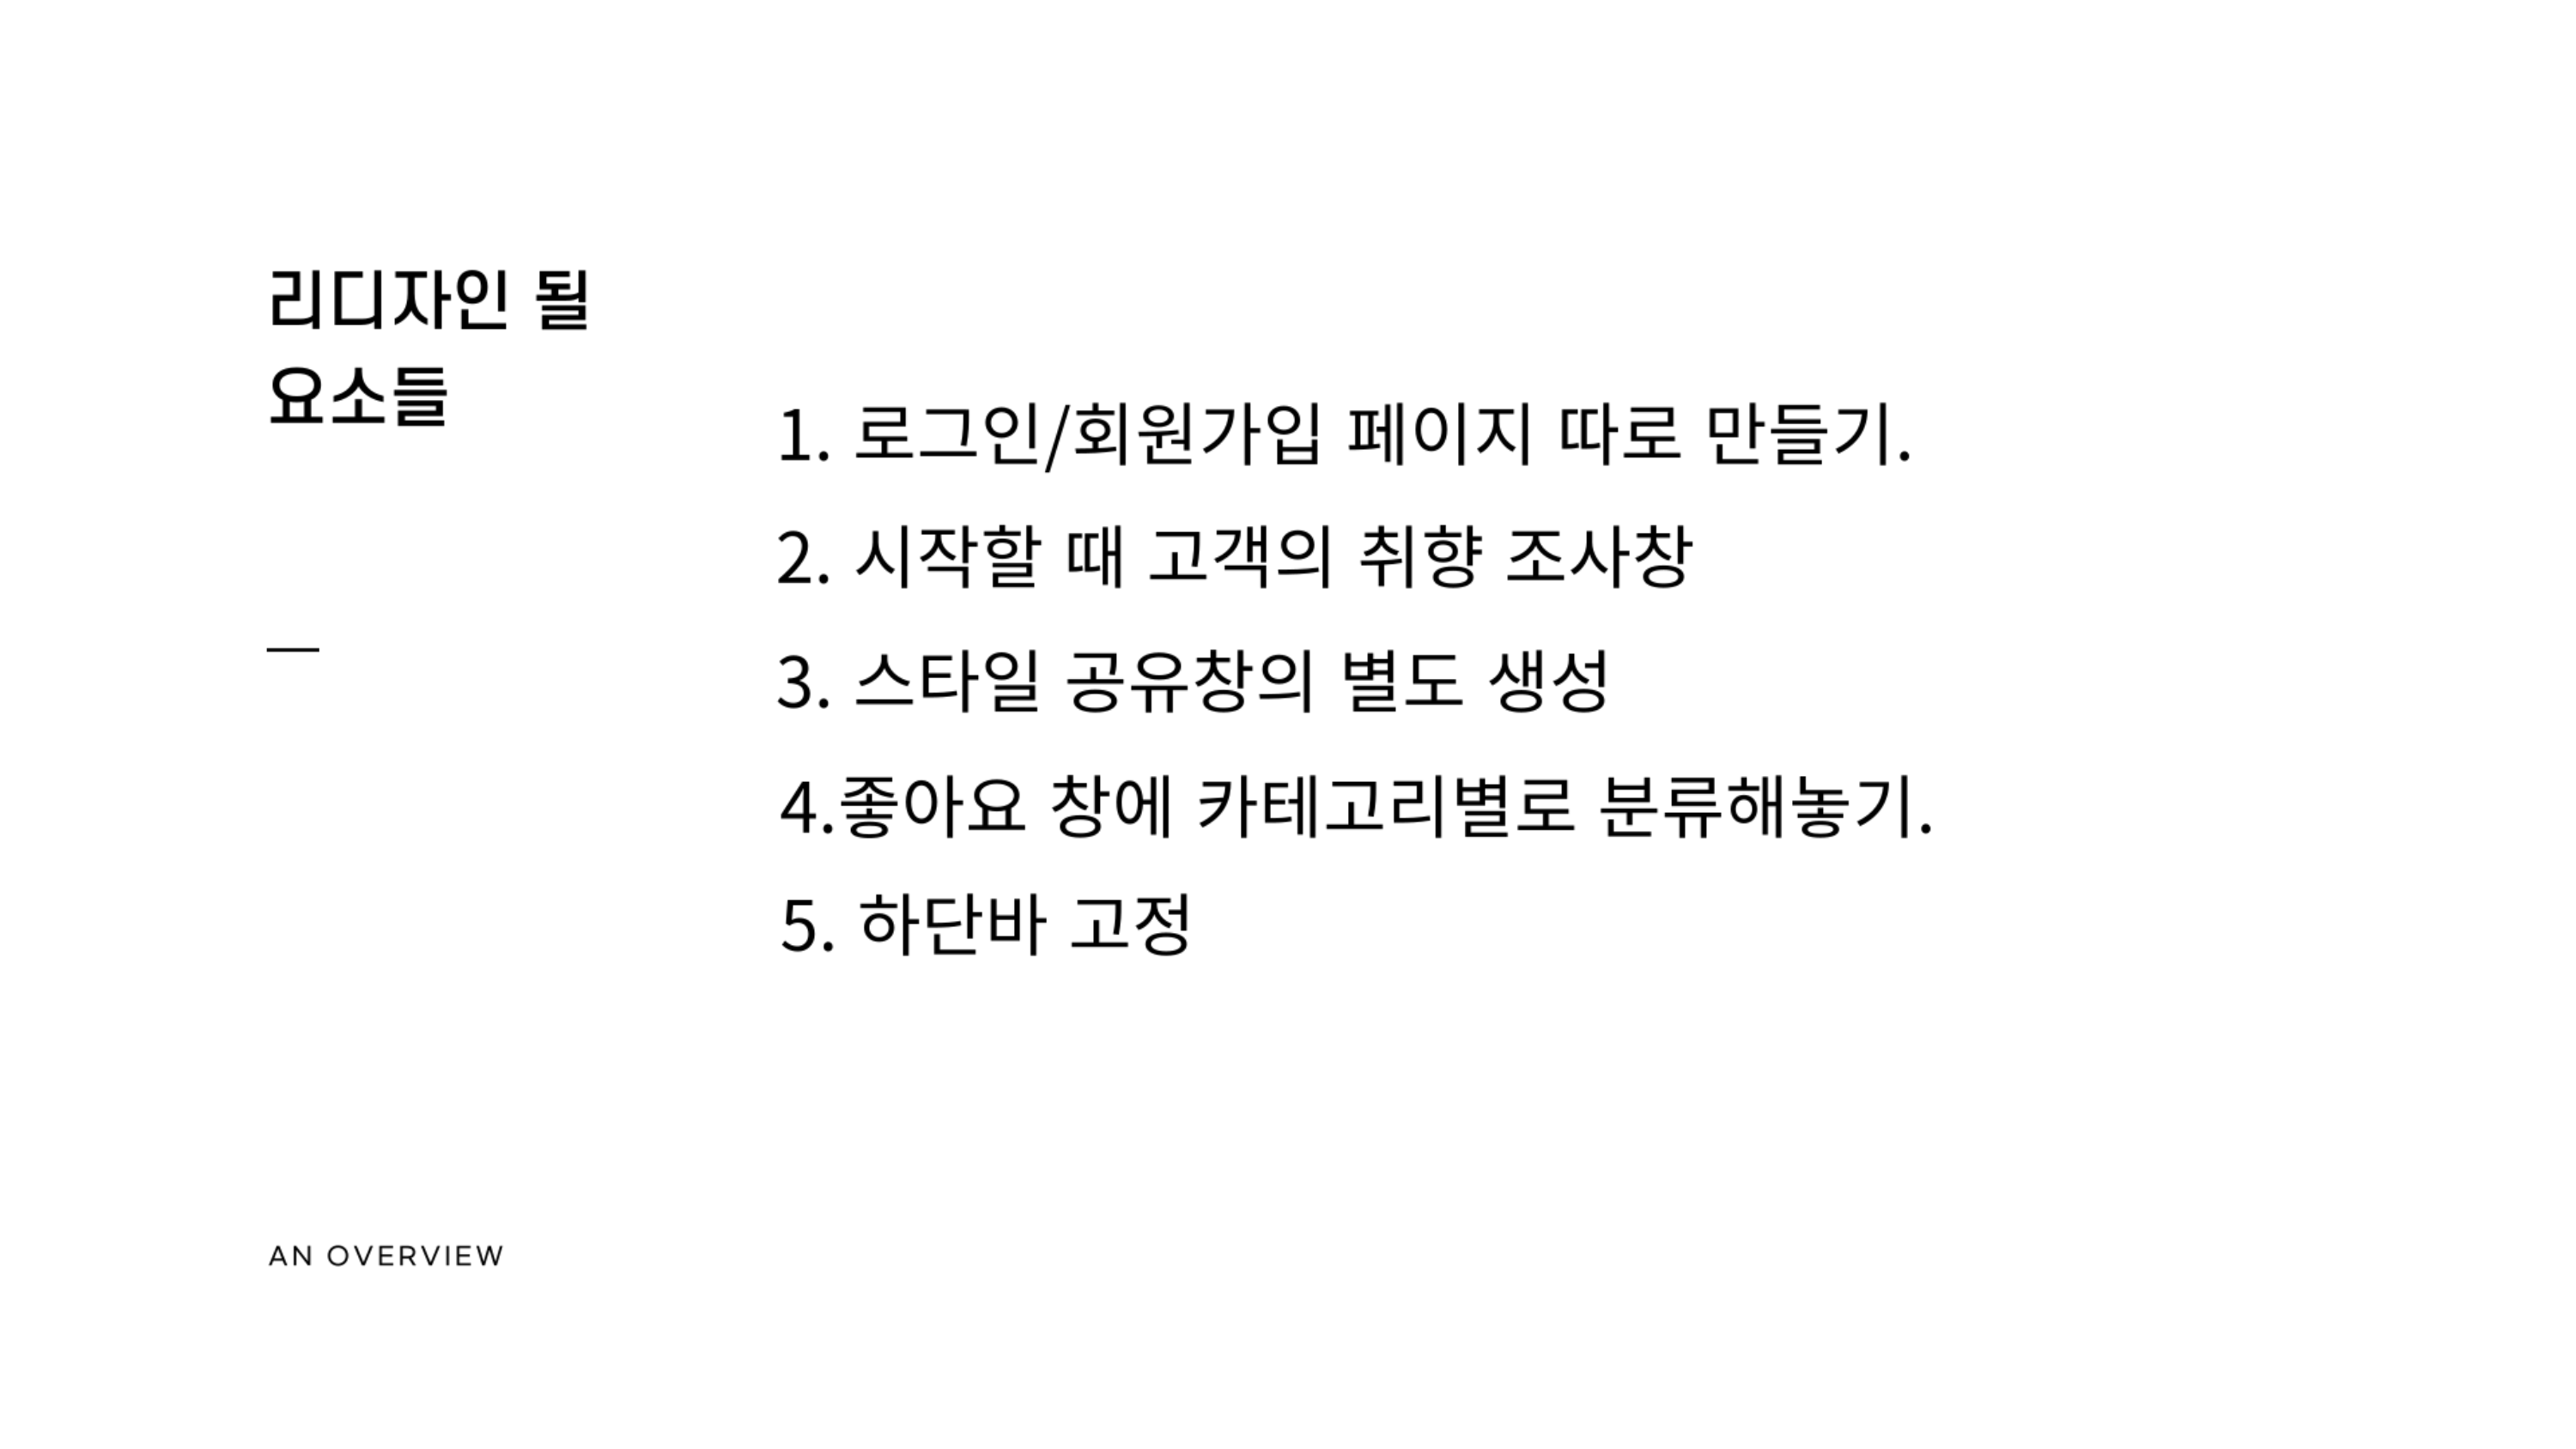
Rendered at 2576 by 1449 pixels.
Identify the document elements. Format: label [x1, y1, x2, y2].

picture [264, 1237, 514, 1286]
picture [765, 372, 1973, 1002]
picture [257, 245, 643, 471]
text_box [266, 642, 319, 657]
